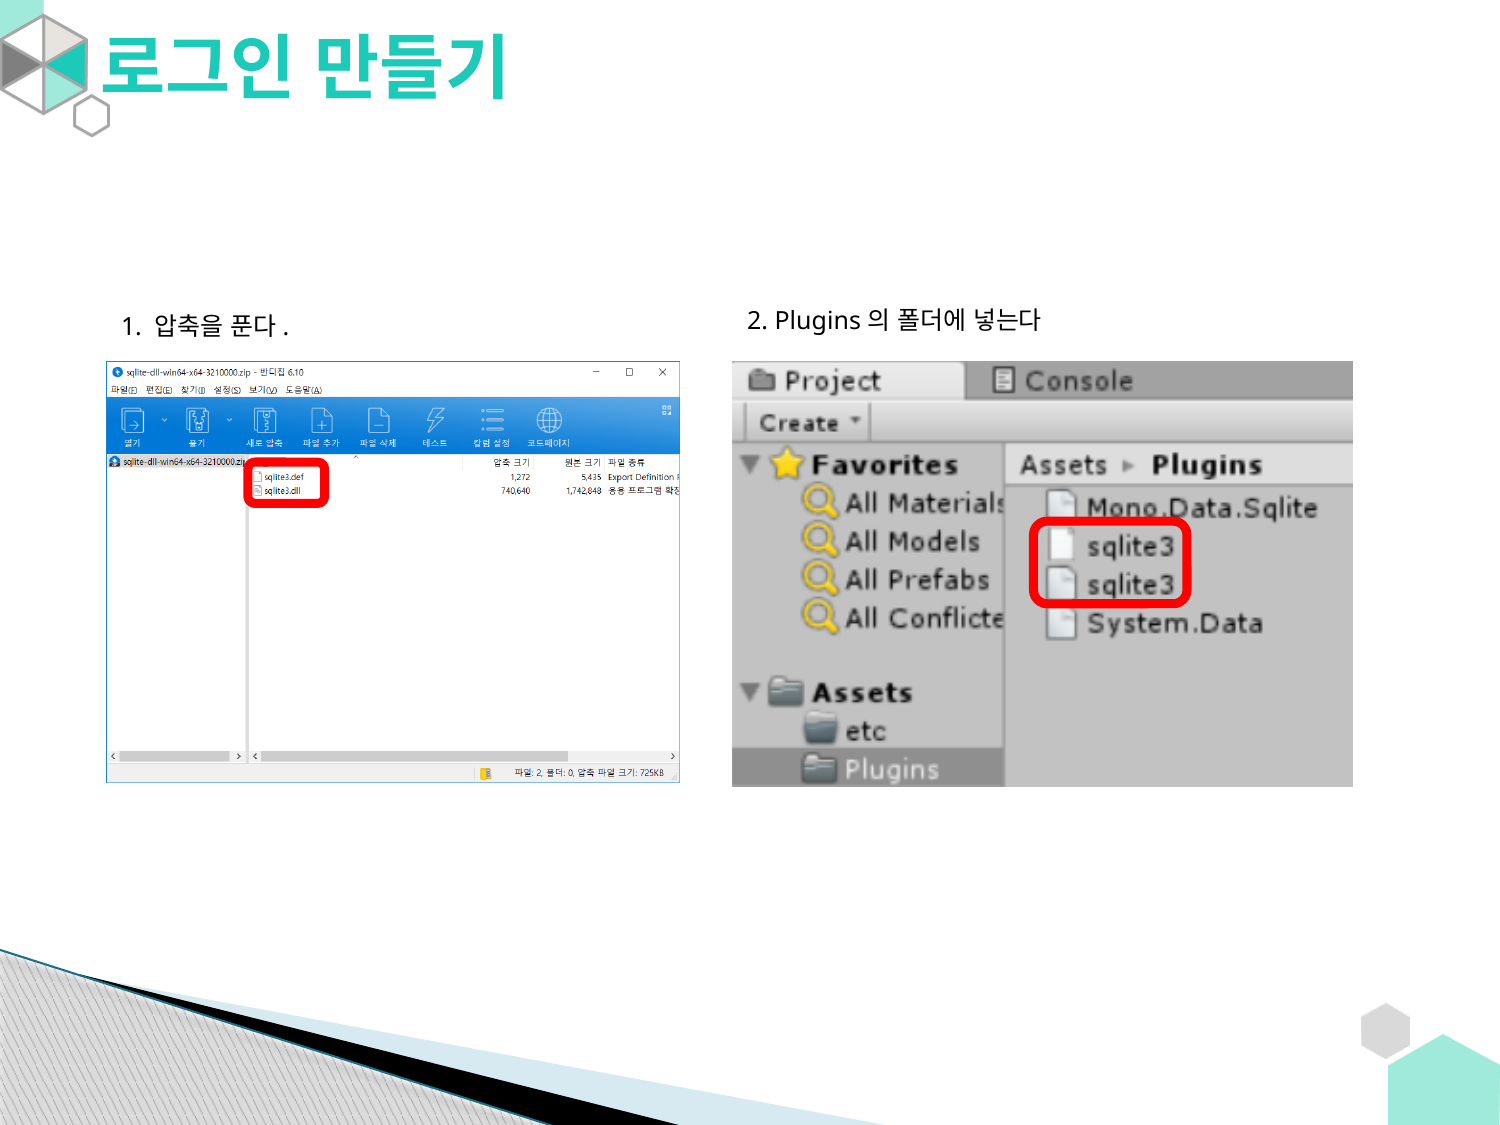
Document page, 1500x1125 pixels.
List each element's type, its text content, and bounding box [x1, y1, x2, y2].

picture [0, 0, 1500, 1125]
text_box 로그인 만들기 [85, 0, 1233, 132]
text_box 1. 압축을 푼다. [106, 302, 544, 348]
text_box 2. Plugins의 폴더에 넣는다 [732, 296, 1170, 342]
